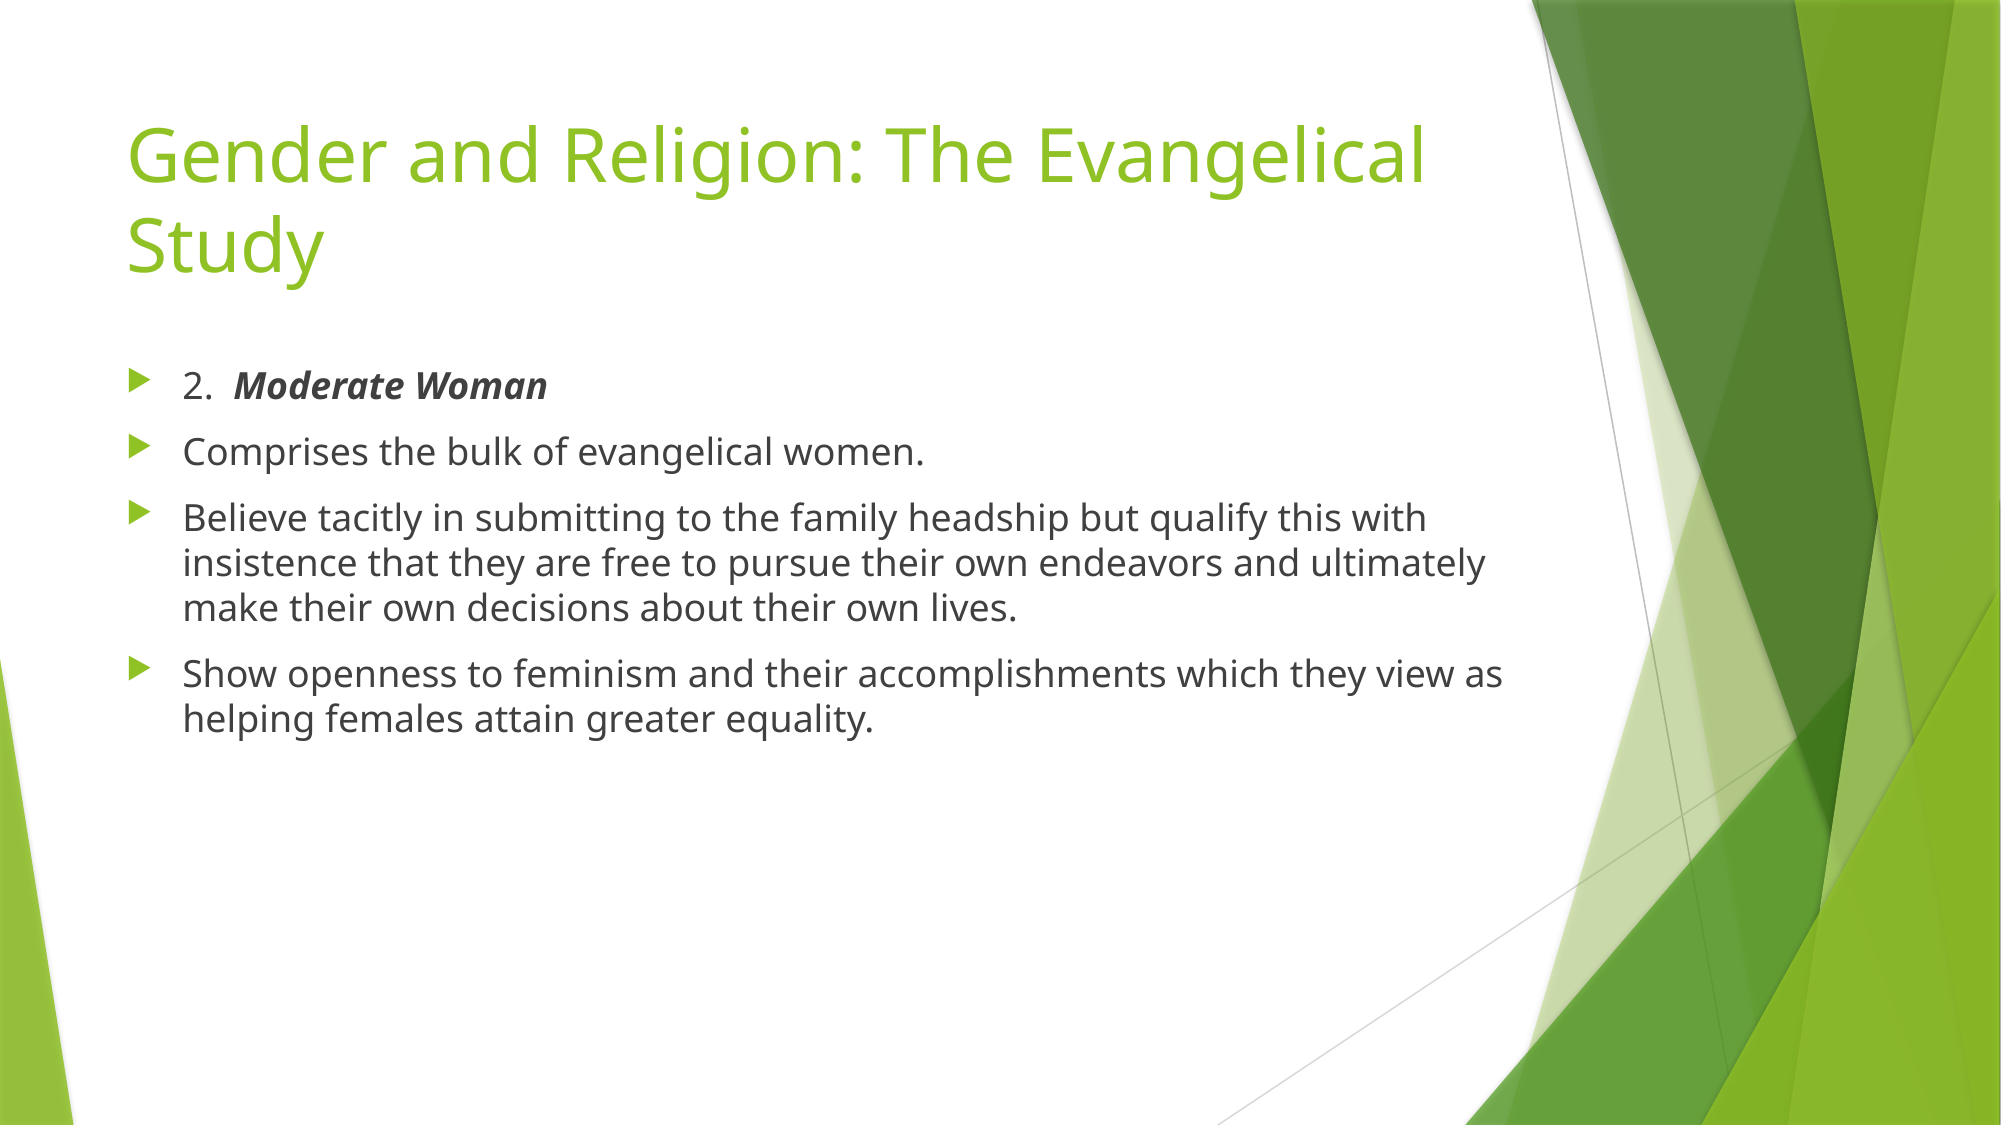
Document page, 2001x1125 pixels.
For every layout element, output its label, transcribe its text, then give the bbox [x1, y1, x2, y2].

title Gender and Religion: The Evangelical Study [111, 99, 1522, 317]
list 2. Moderate Woman Comprises the bulk of evangelical women. Believe tacitly in submitting to the family headship but qualify this with insistence that they are free to pursue their own endeavors and ultimately make their own decisions about their own lives. Show openness to feminism and their accomplishments which they view as helping females attain greater equality. [111, 354, 1522, 992]
